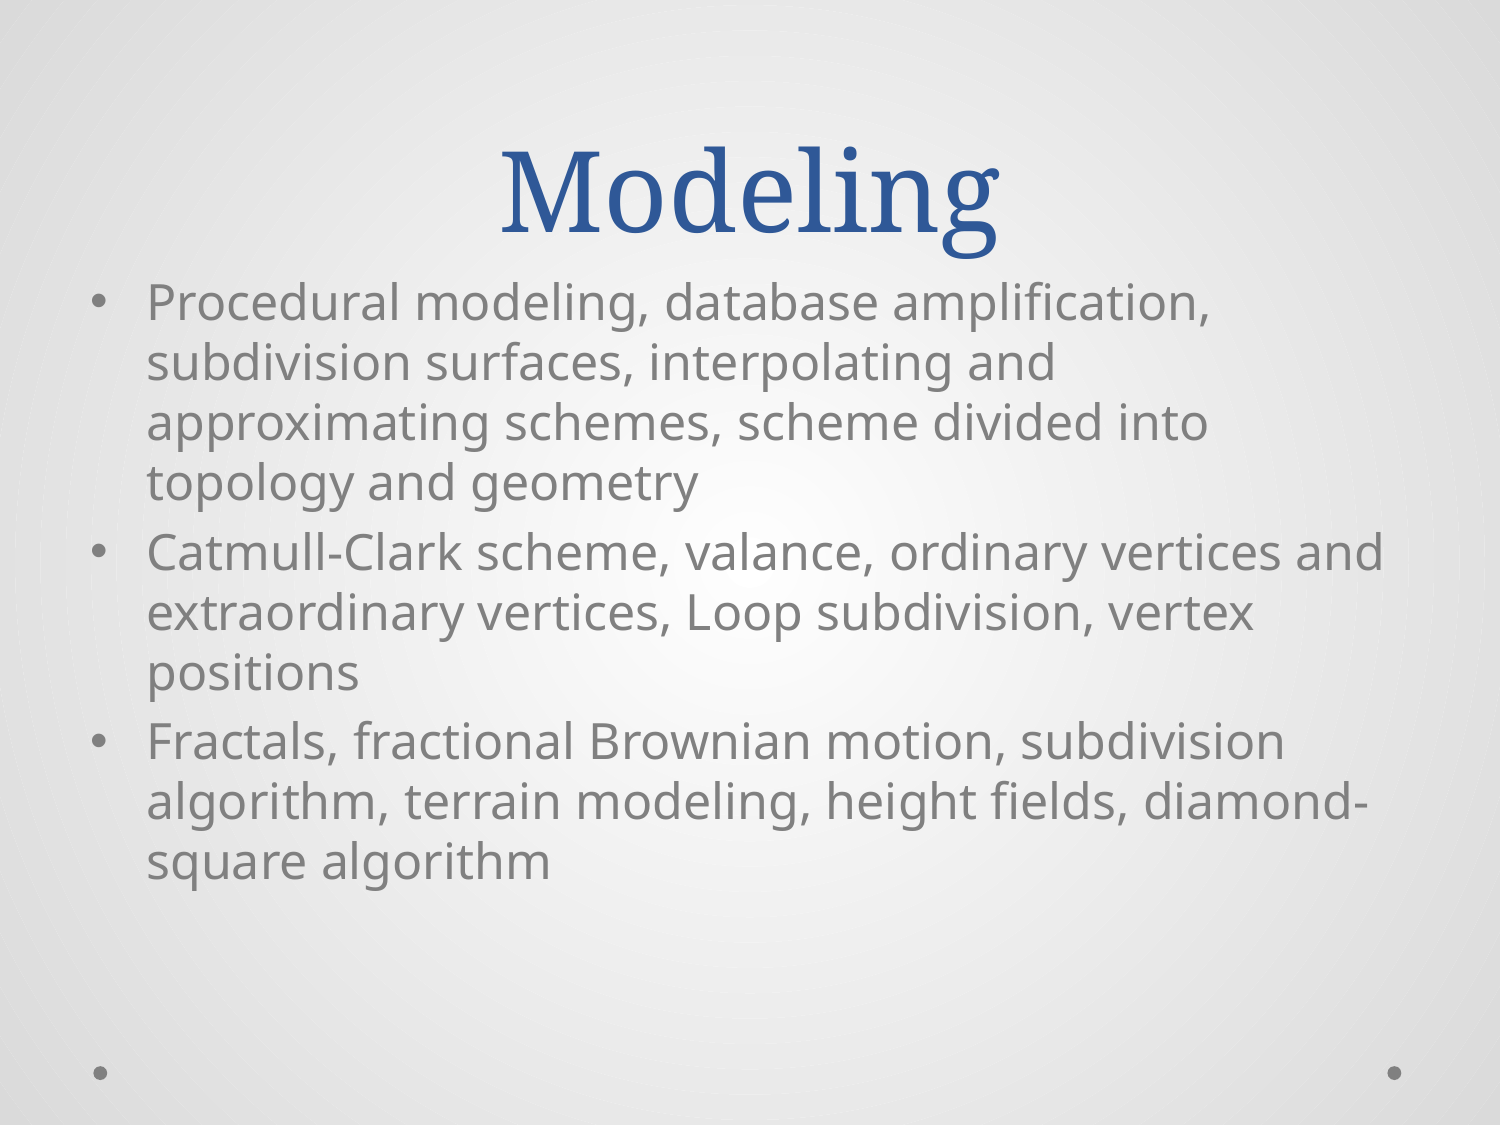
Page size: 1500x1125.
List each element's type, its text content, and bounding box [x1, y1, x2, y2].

list Procedural modeling, database amplification, subdivision surfaces, interpolating and approximating schemes, scheme divided into topology and geometry Catmull-Clark scheme, valance, ordinary vertices and extraordinary vertices, Loop subdivision, vertex positions Fractals, fractional Brownian motion, subdivision algorithm, terrain modeling, height fields, diamond-square algorithm [75, 262, 1425, 1005]
title Modeling [75, 0, 1425, 262]
